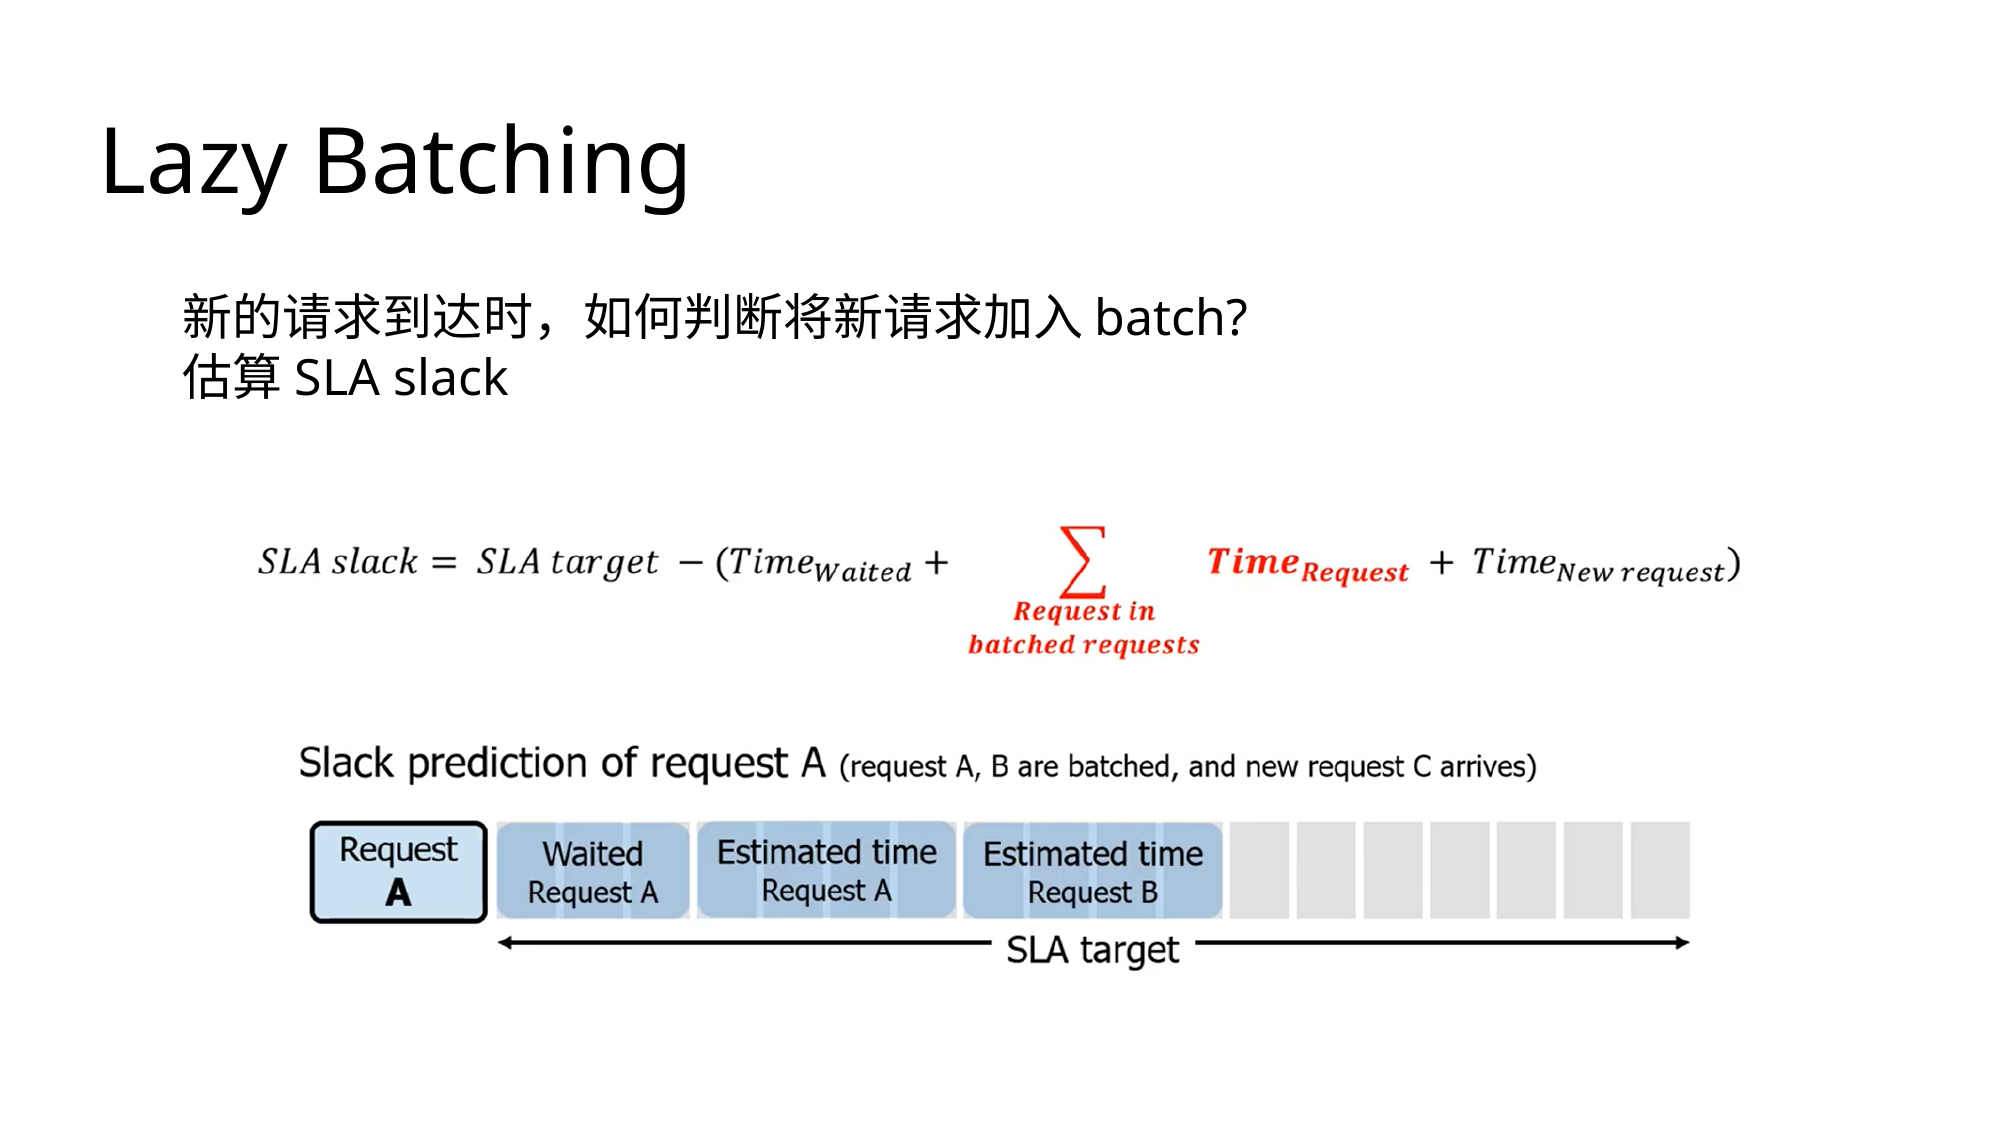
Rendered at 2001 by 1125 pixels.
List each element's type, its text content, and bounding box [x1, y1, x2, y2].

text_box 新的请求到达时，如何判断将新请求加入batch? 估算SLA slack [168, 278, 1277, 413]
picture [210, 493, 1790, 1004]
title Lazy Batching [36, 35, 1826, 279]
